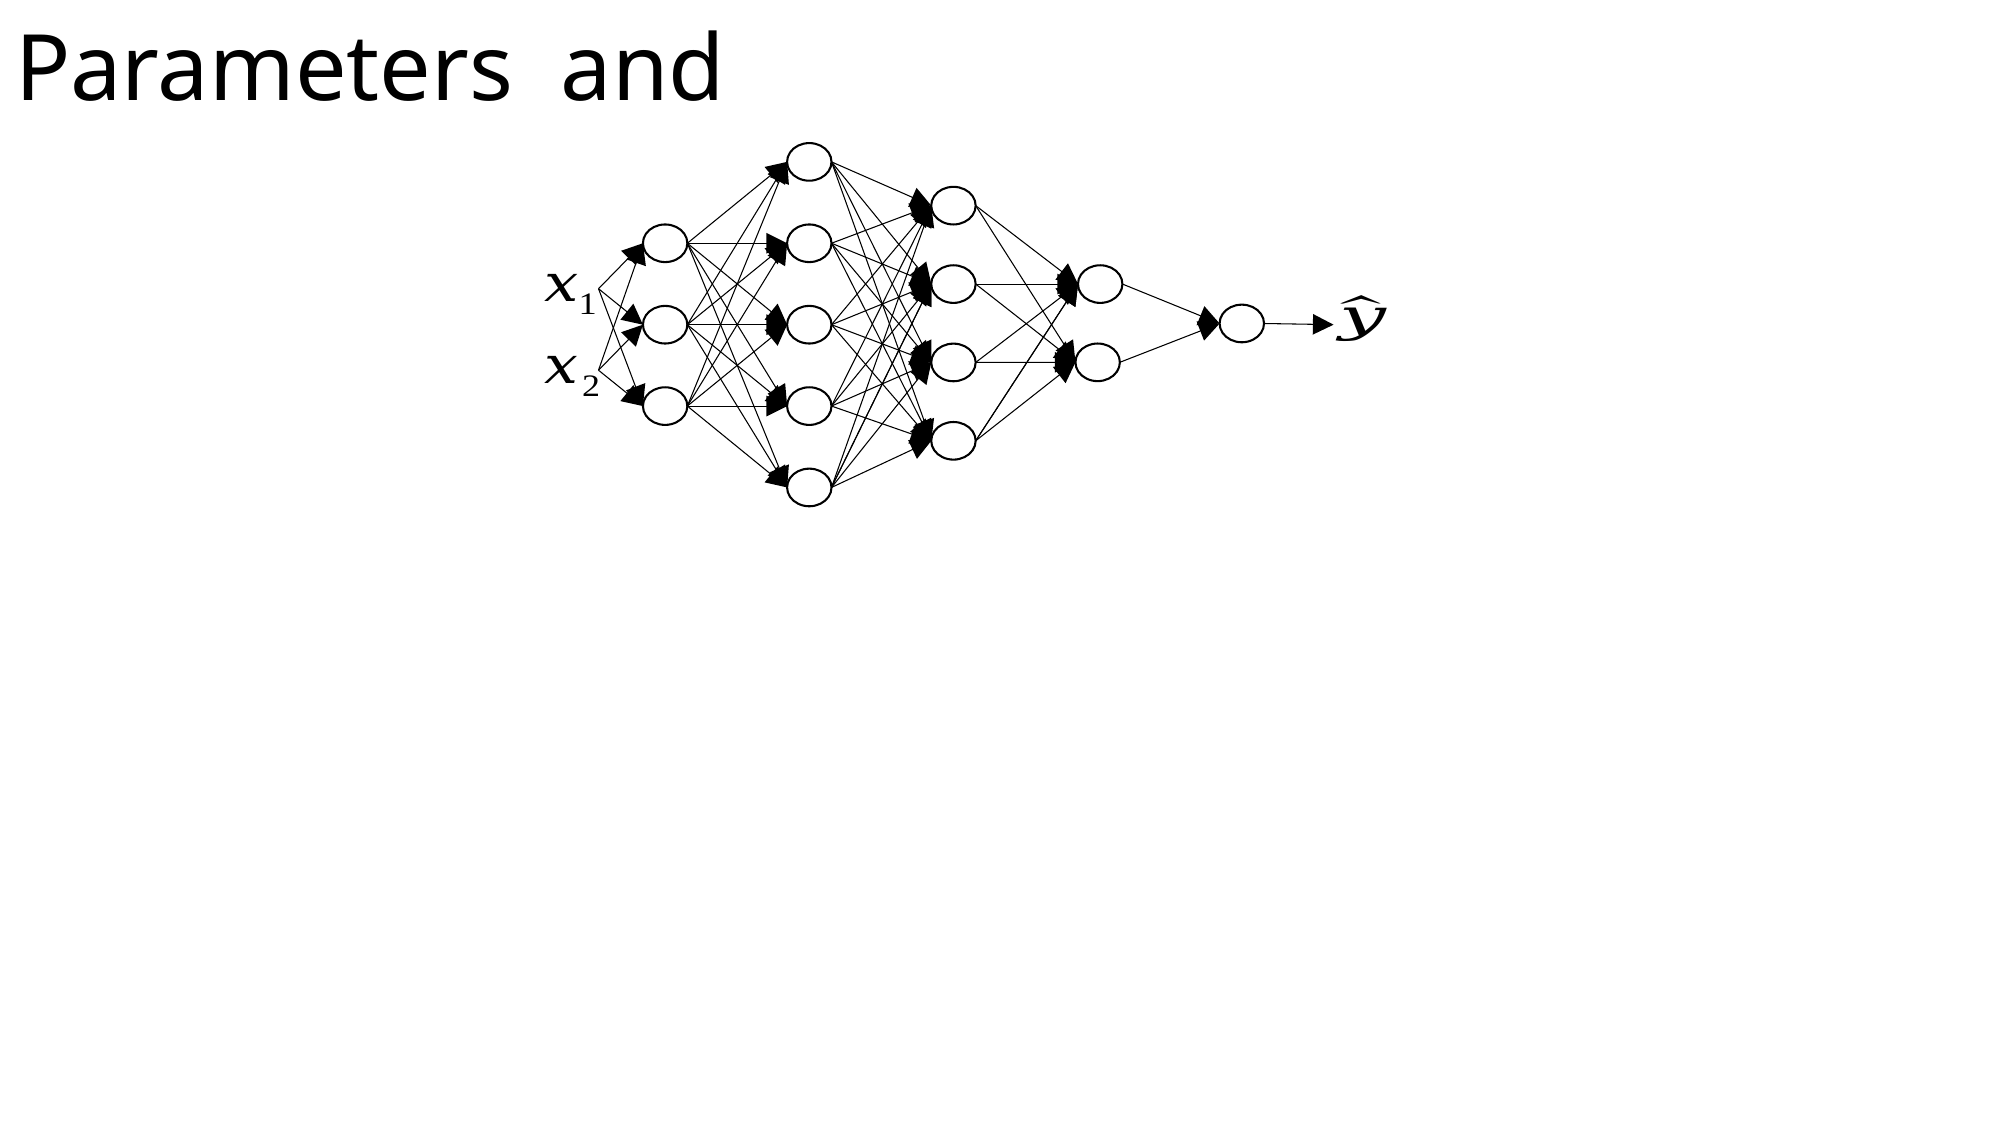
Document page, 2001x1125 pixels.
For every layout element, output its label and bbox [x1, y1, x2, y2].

text_box [540, 142, 1394, 507]
